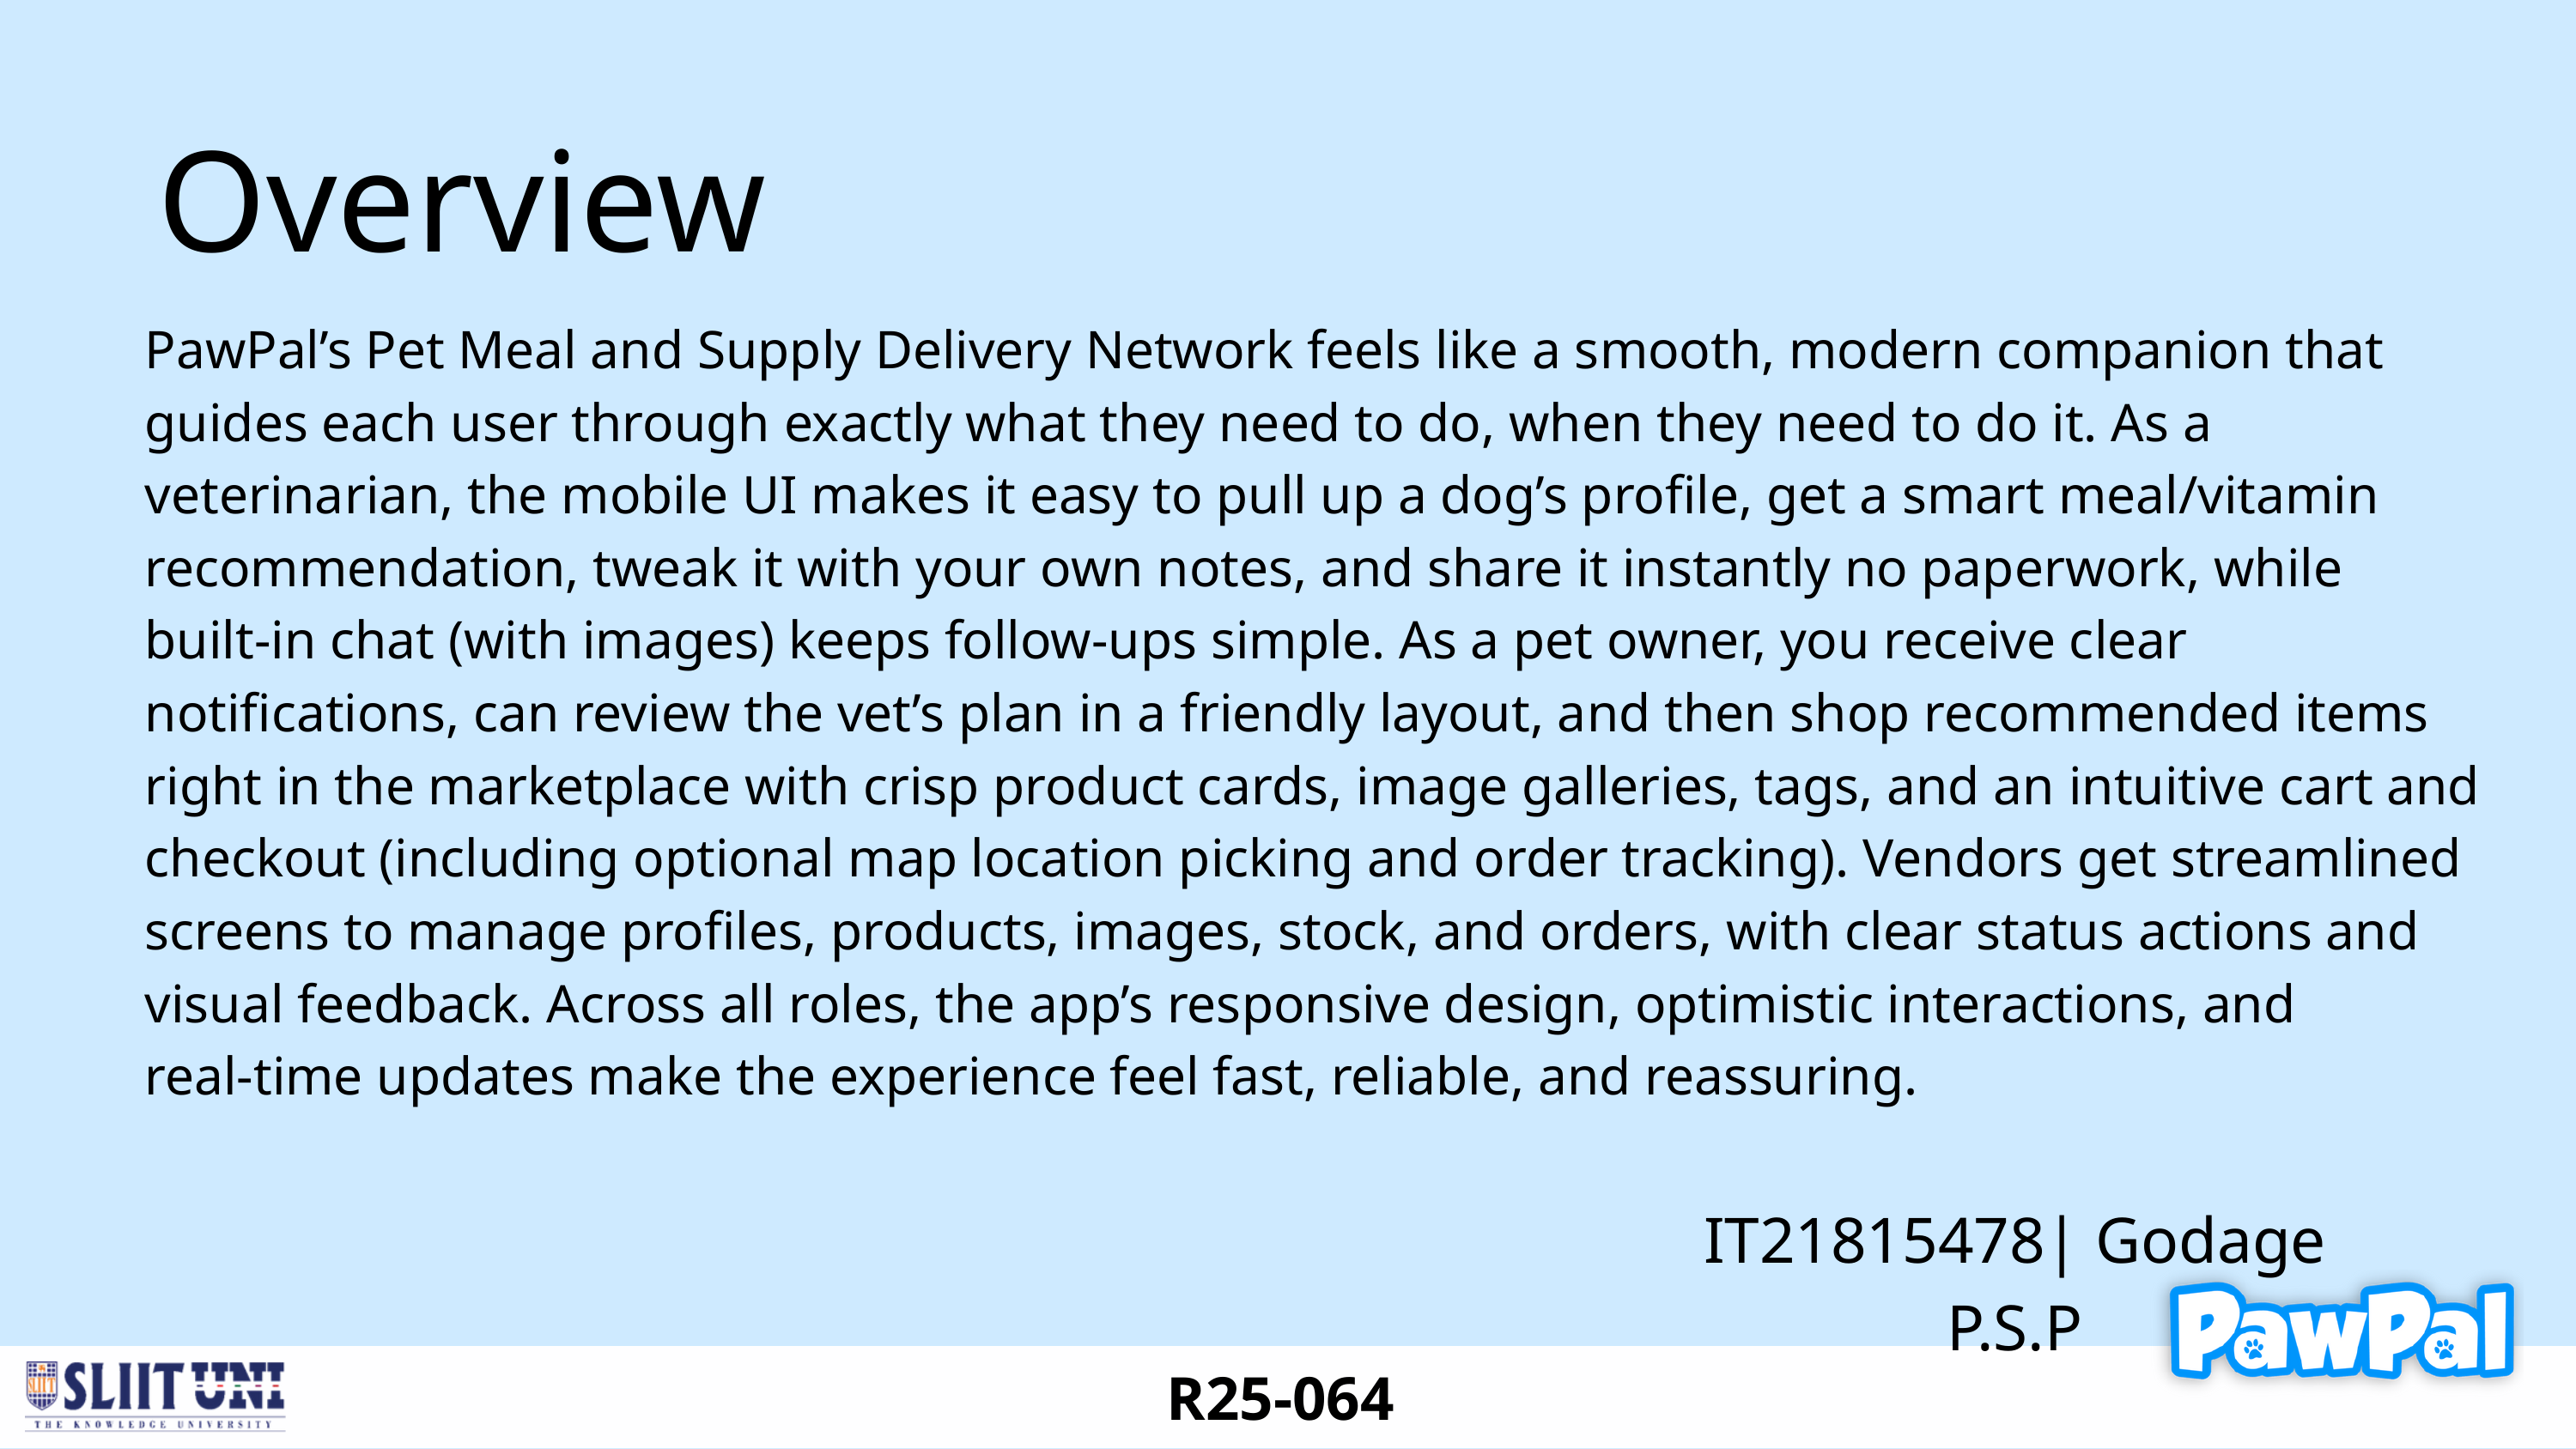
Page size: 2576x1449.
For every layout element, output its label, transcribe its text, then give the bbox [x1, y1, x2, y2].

text_box Overview [144, 84, 779, 280]
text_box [0, 1270, 2576, 1449]
text_box IT21815478| Godage P.S.P [1630, 1188, 2400, 1268]
text_box PawPal’s Pet Meal and Supply Delivery Network feels like a smooth, modern companion that guides each user through exactly what they need to do, when they need to do it. As a veterinarian, the mobile UI makes it easy to pull up a dog’s profile, get a smart meal/vitamin recommendation, tweak it with your own notes, and share it instantly no paperwork, while built‑in chat (with images) keeps follow‑ups simple. As a pet owner, you receive clear notifications, can review the vet’s plan in a friendly layout, and then shop recommended items right in the marketplace with crisp product cards, image galleries, tags, and an intuitive cart and checkout (including optional map location picking and order tracking). Vendors get streamlined screens to manage profiles, products, images, stock, and orders, with clear status actions and visual feedback. Across all roles, the app’s responsive design, optimistic interactions, and real‑time updates make the experience feel fast, reliable, and reassuring. [144, 306, 2518, 1106]
